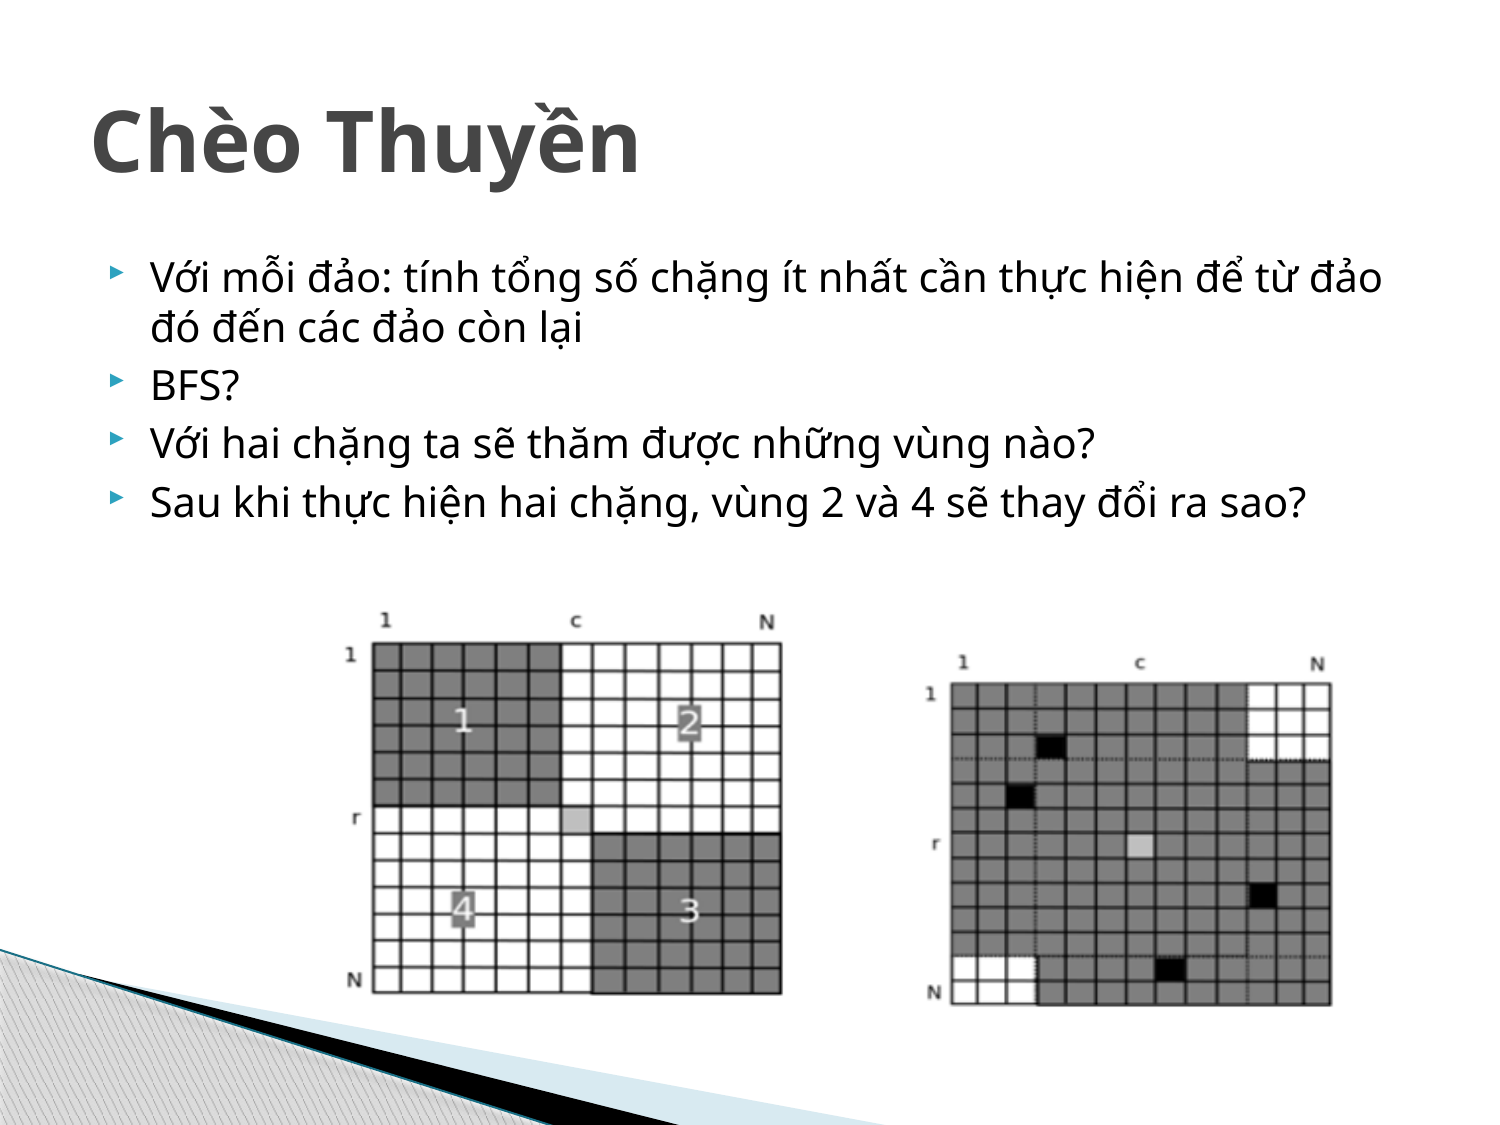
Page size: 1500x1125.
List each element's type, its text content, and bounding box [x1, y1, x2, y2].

picture [324, 599, 805, 1007]
picture [912, 637, 1349, 1013]
title Chèo Thuyền [75, 45, 1425, 233]
list Với mỗi đảo: tính tổng số chặng ít nhất cần thực hiện để từ đảo đó đến các đảo còn lại BFS? Với hai chặng ta sẽ thăm được những vùng nào? Sau khi thực hiện hai chặng, vùng 2 và 4 sẽ thay đổi ra sao? [75, 243, 1425, 986]
